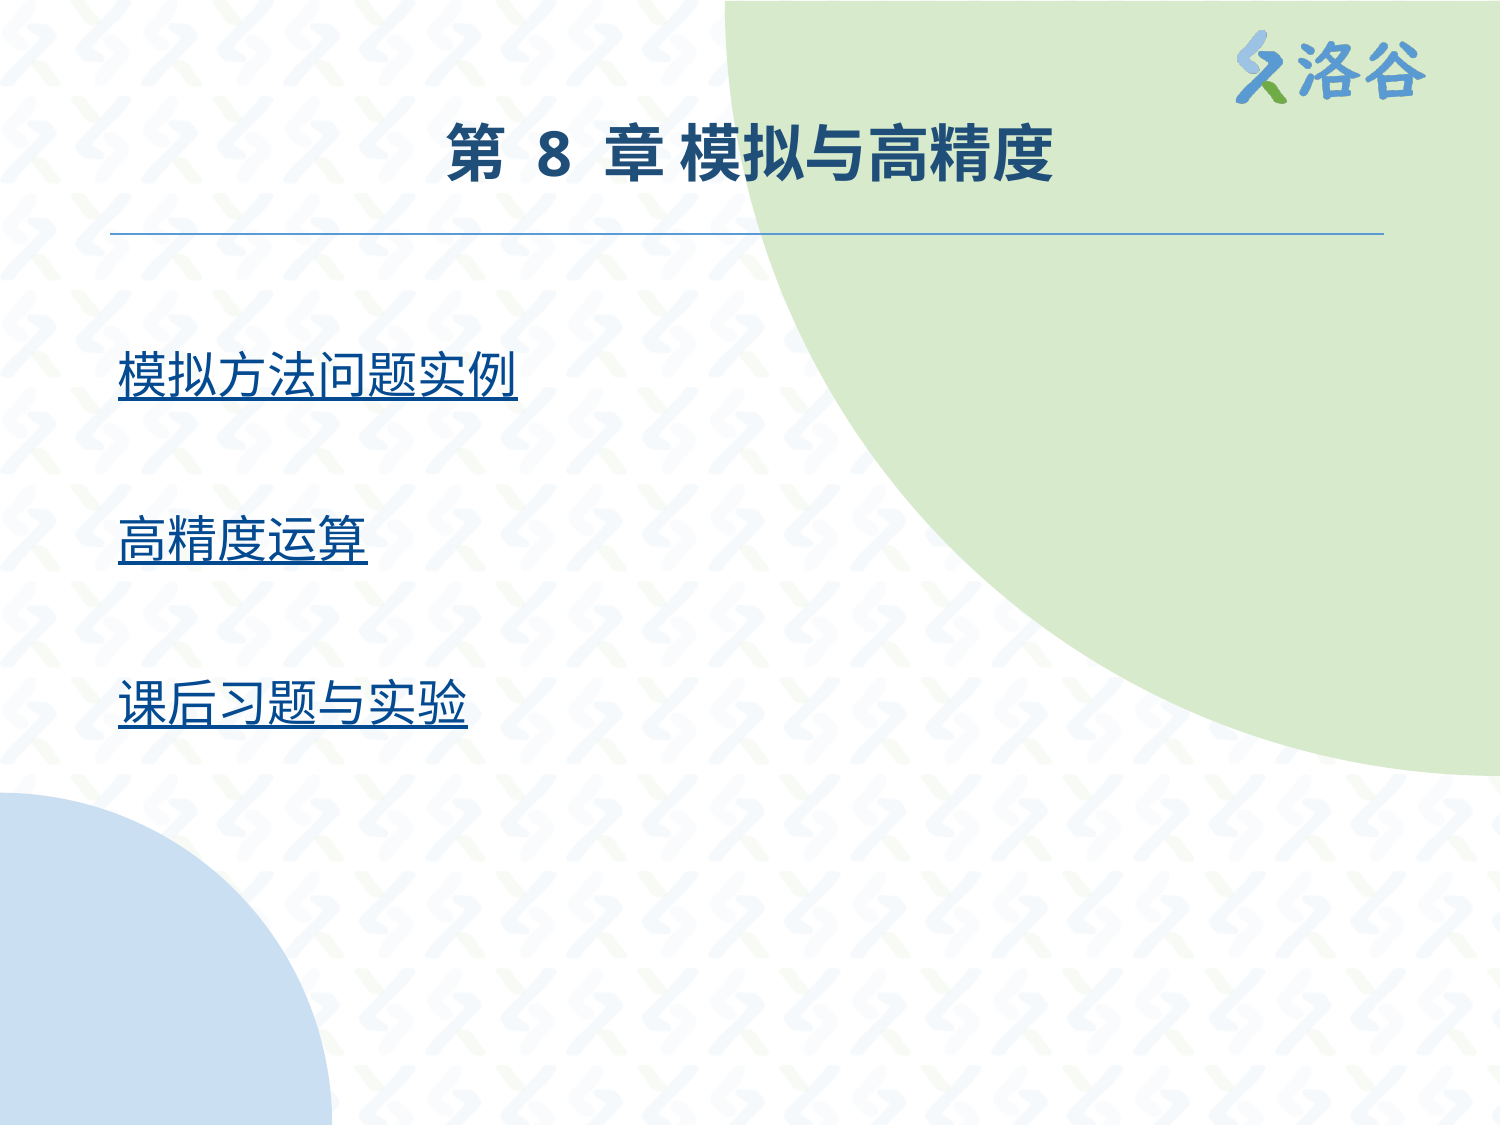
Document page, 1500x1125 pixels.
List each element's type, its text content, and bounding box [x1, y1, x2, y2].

picture [1235, 26, 1427, 108]
title 第 8 章 模拟与高精度 [102, 77, 1397, 198]
list 模拟方法问题实例 高精度运算 课后习题与实验 [102, 336, 1397, 1016]
